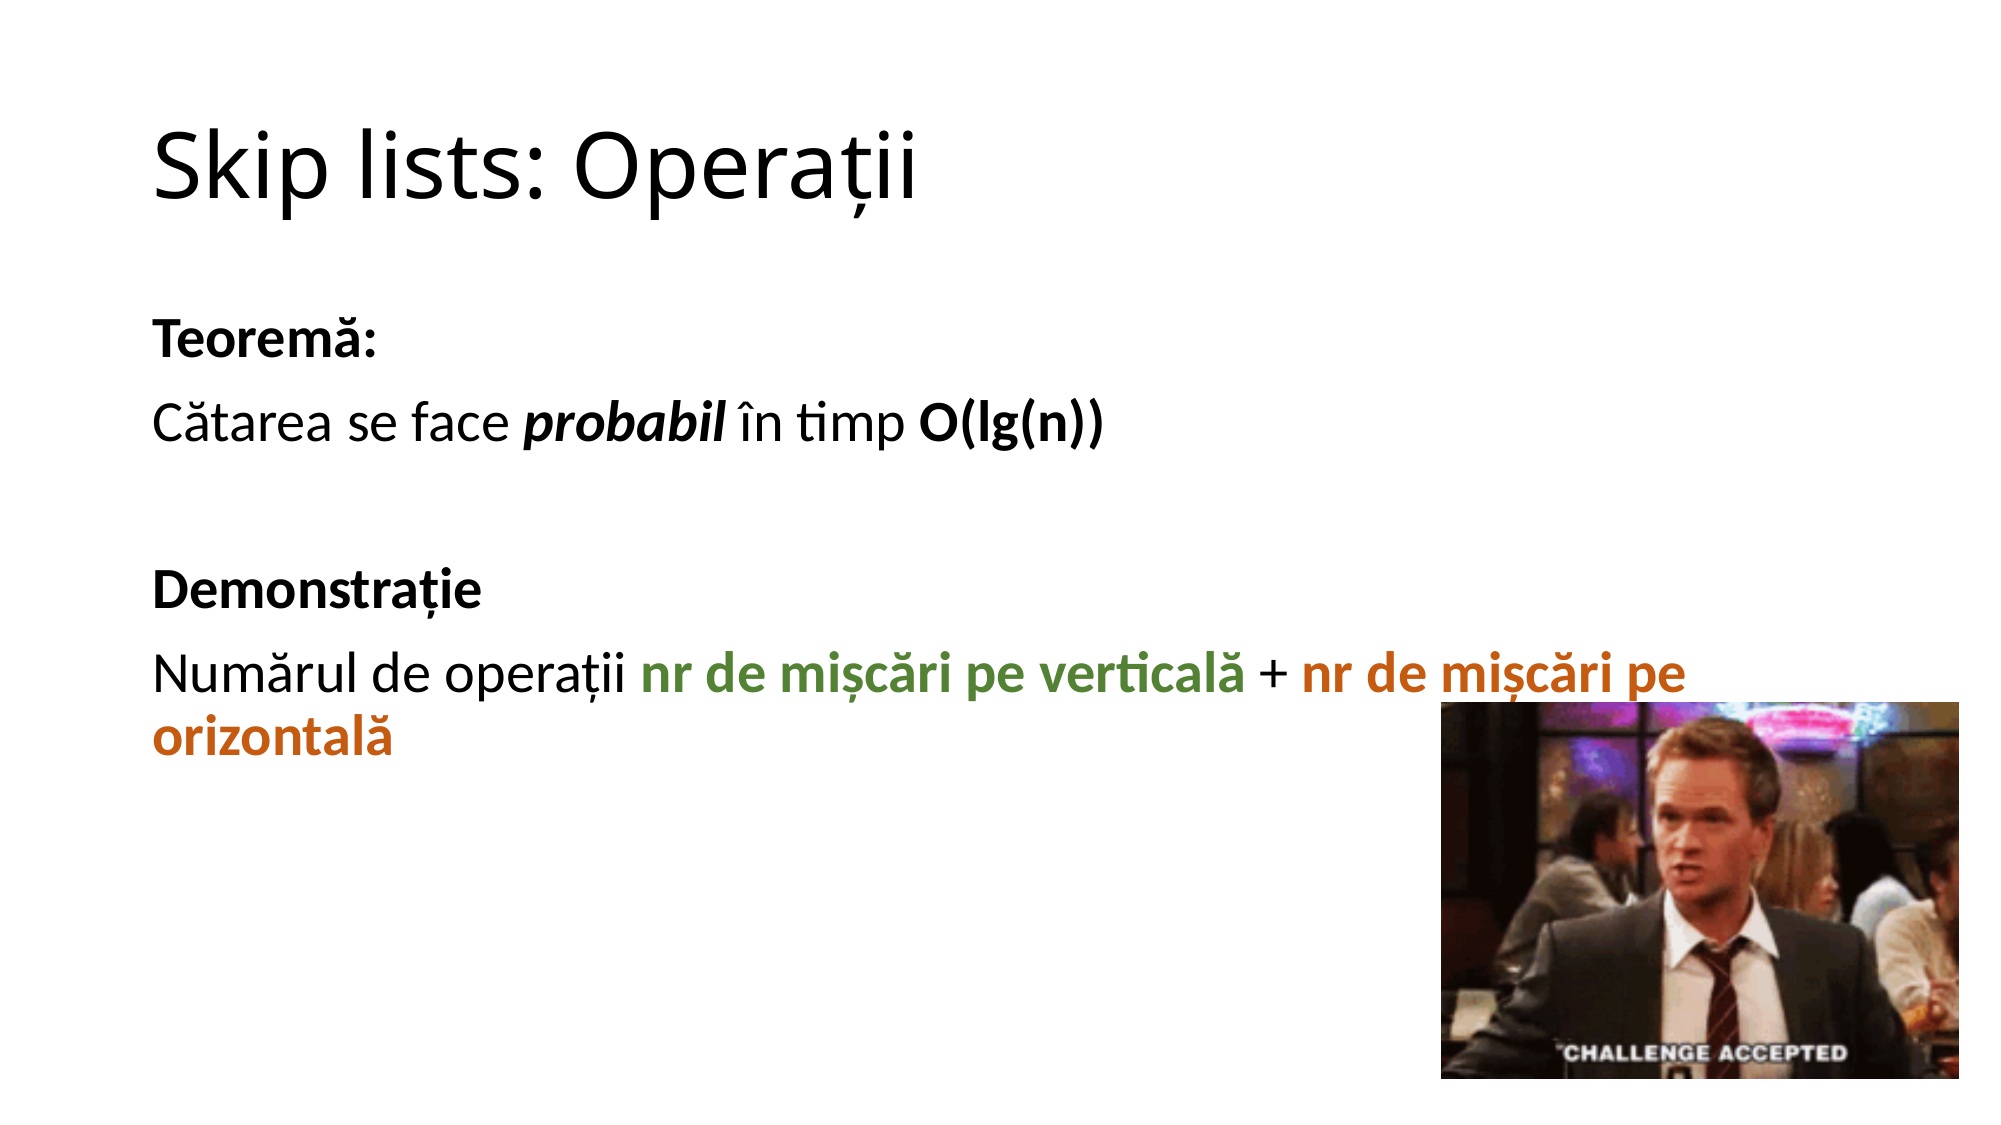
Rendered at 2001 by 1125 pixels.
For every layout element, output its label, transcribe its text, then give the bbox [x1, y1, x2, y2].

list Teoremă: Cătarea se face probabil în timp O(lg(n)) Demonstrație Numărul de operații nr de mișcări pe verticală + nr de mișcări pe orizontală [137, 299, 1863, 1014]
title Skip lists: Operații [137, 59, 1863, 278]
picture [1441, 702, 1959, 1079]
